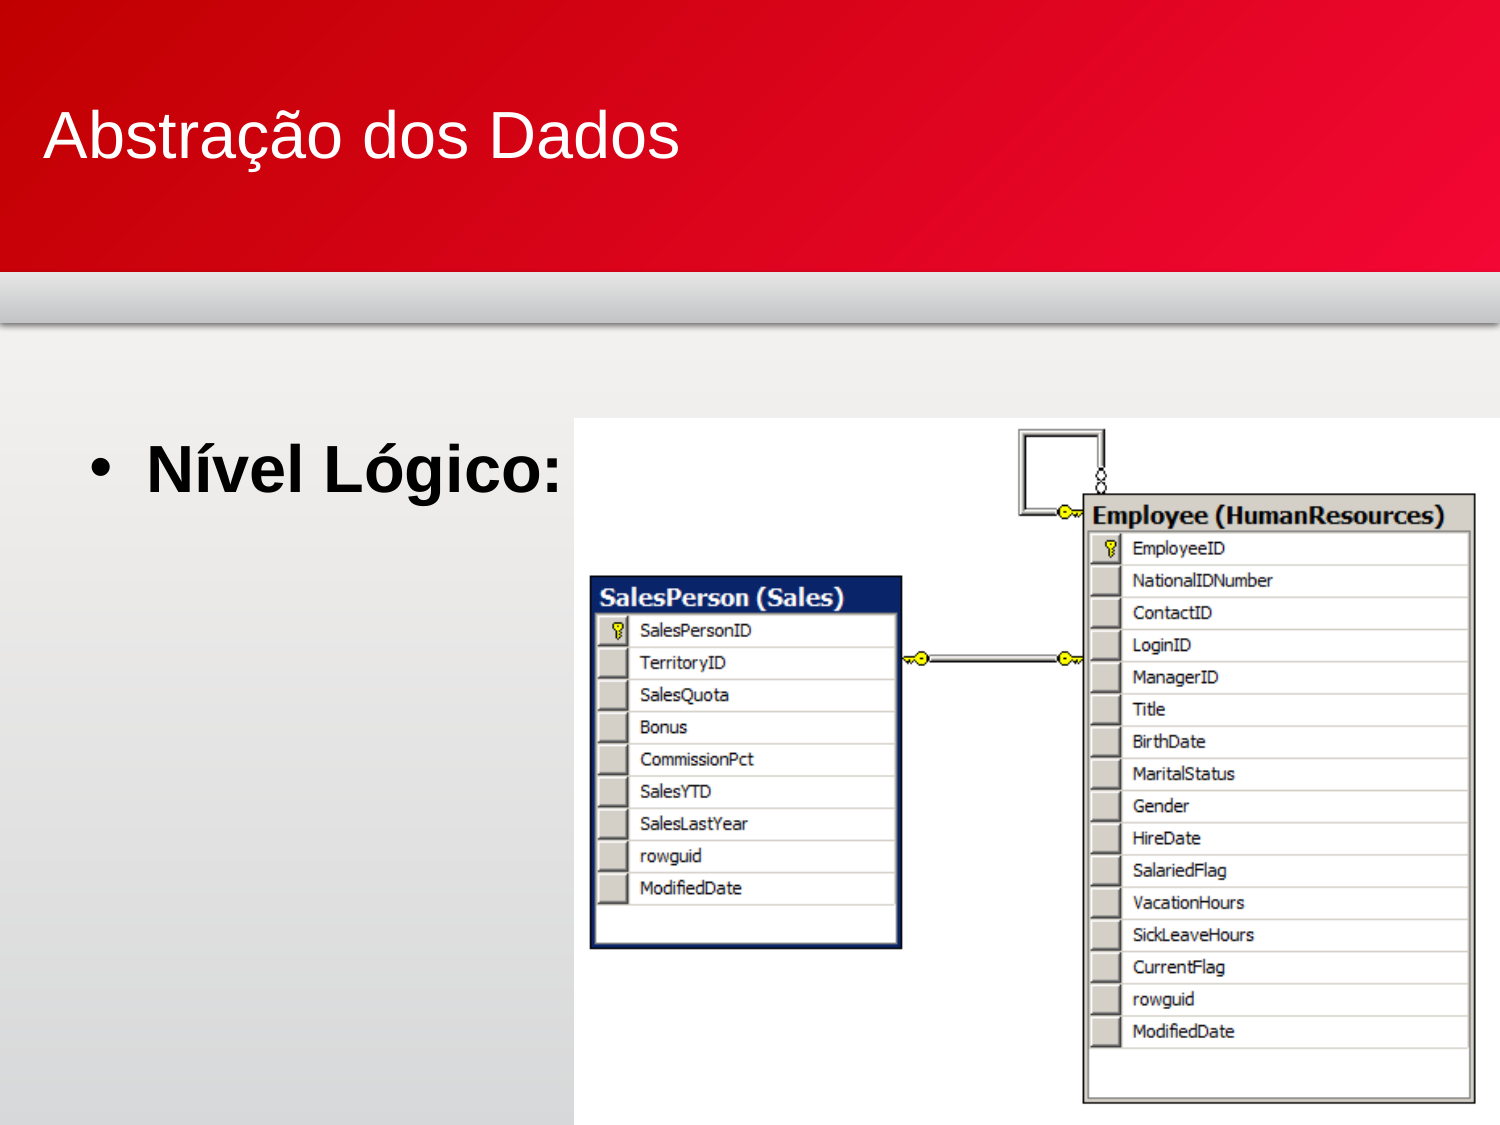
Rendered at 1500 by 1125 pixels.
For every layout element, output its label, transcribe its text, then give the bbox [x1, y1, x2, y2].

list Nível Lógico: [75, 418, 573, 1005]
title Abstração dos Dados [29, 84, 782, 177]
picture [574, 418, 1500, 1125]
